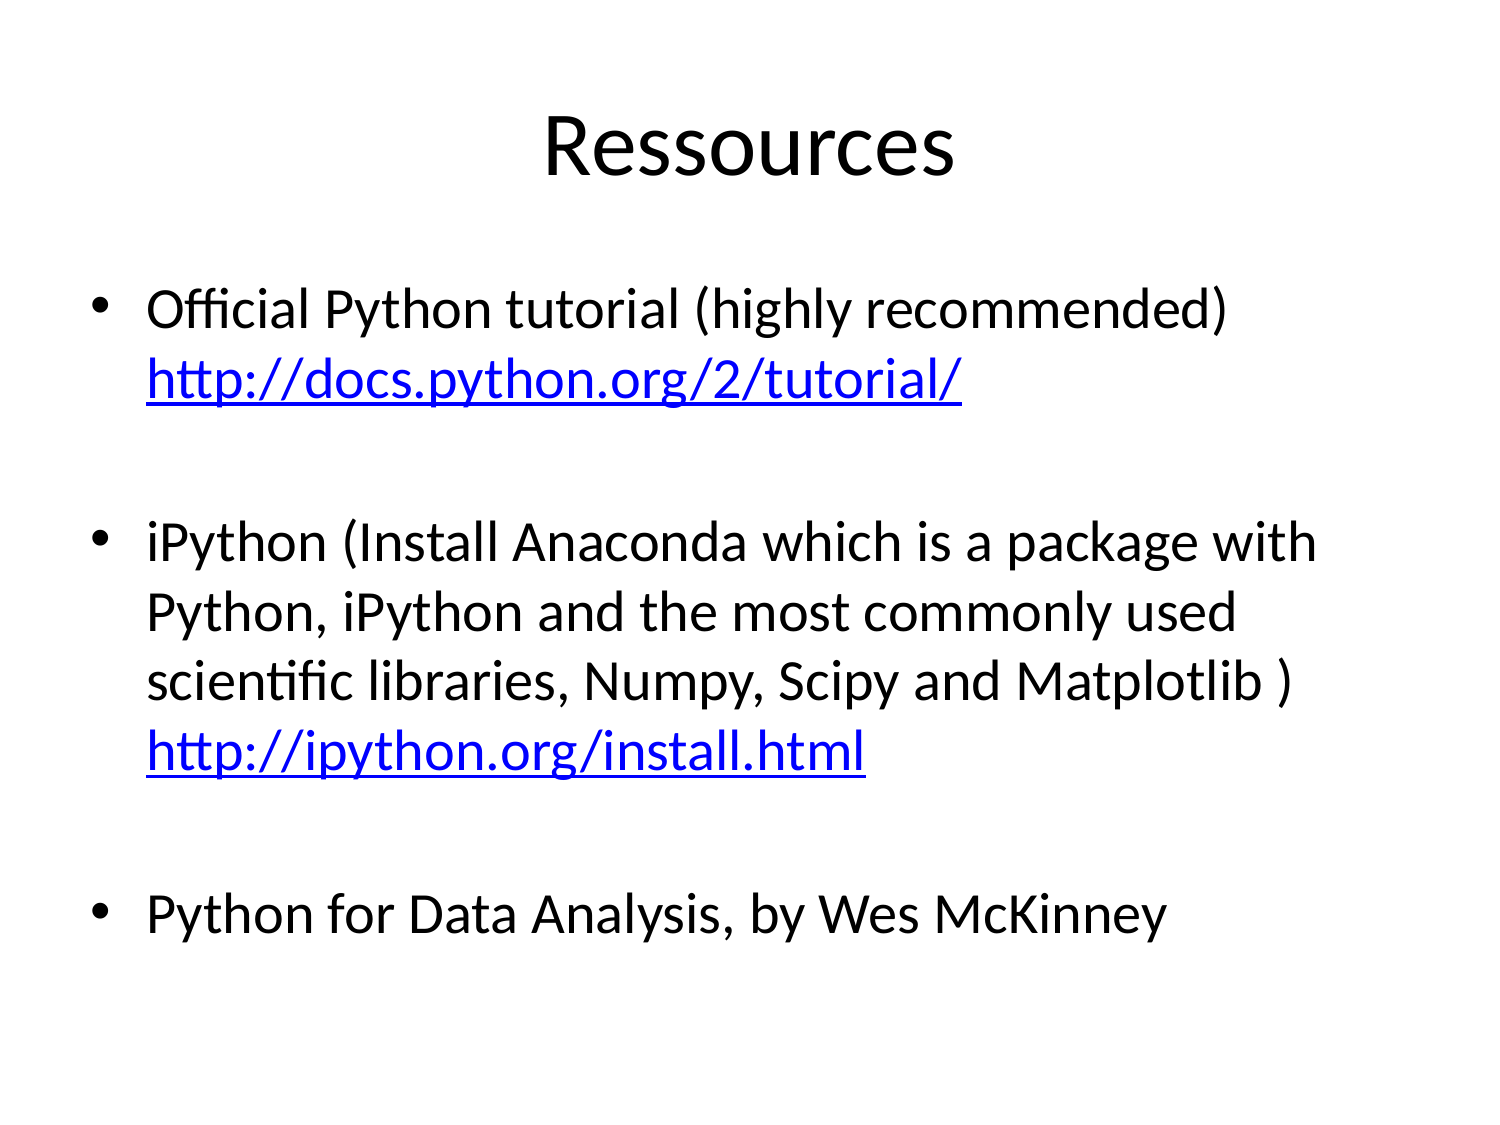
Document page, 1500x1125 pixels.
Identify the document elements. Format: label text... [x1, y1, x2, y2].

list Official Python tutorial (highly recommended)http://docs.python.org/2/tutorial/ iPython (Install Anaconda which is a package with Python, iPython and the most commonly used scientific libraries, Numpy, Scipy and Matplotlib ) http://ipython.org/install.html Python for Data Analysis, by Wes McKinney [75, 262, 1425, 1005]
title Ressources [75, 45, 1425, 233]
